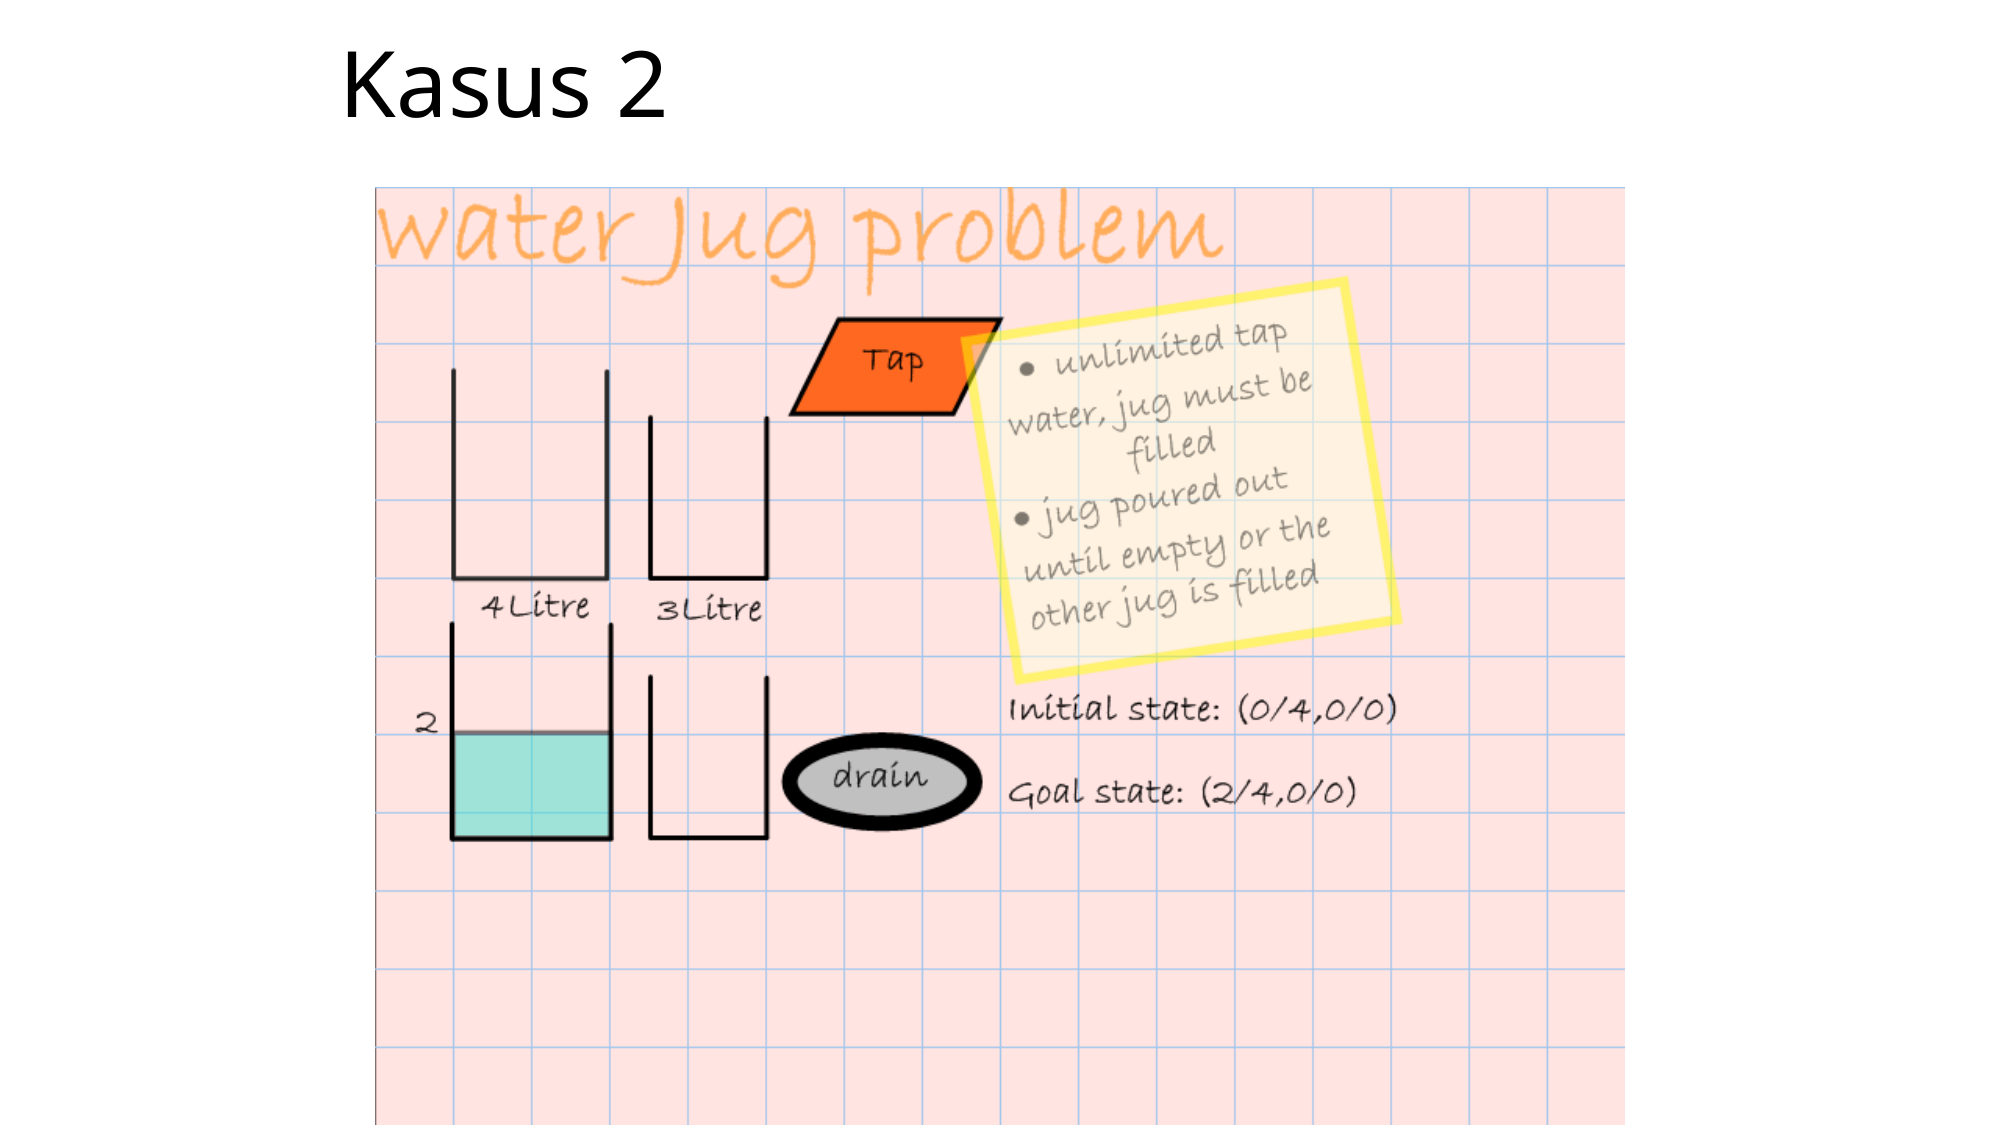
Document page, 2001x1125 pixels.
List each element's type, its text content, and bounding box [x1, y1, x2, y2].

picture [374, 187, 1625, 1125]
title Kasus 2 [324, 24, 1675, 150]
